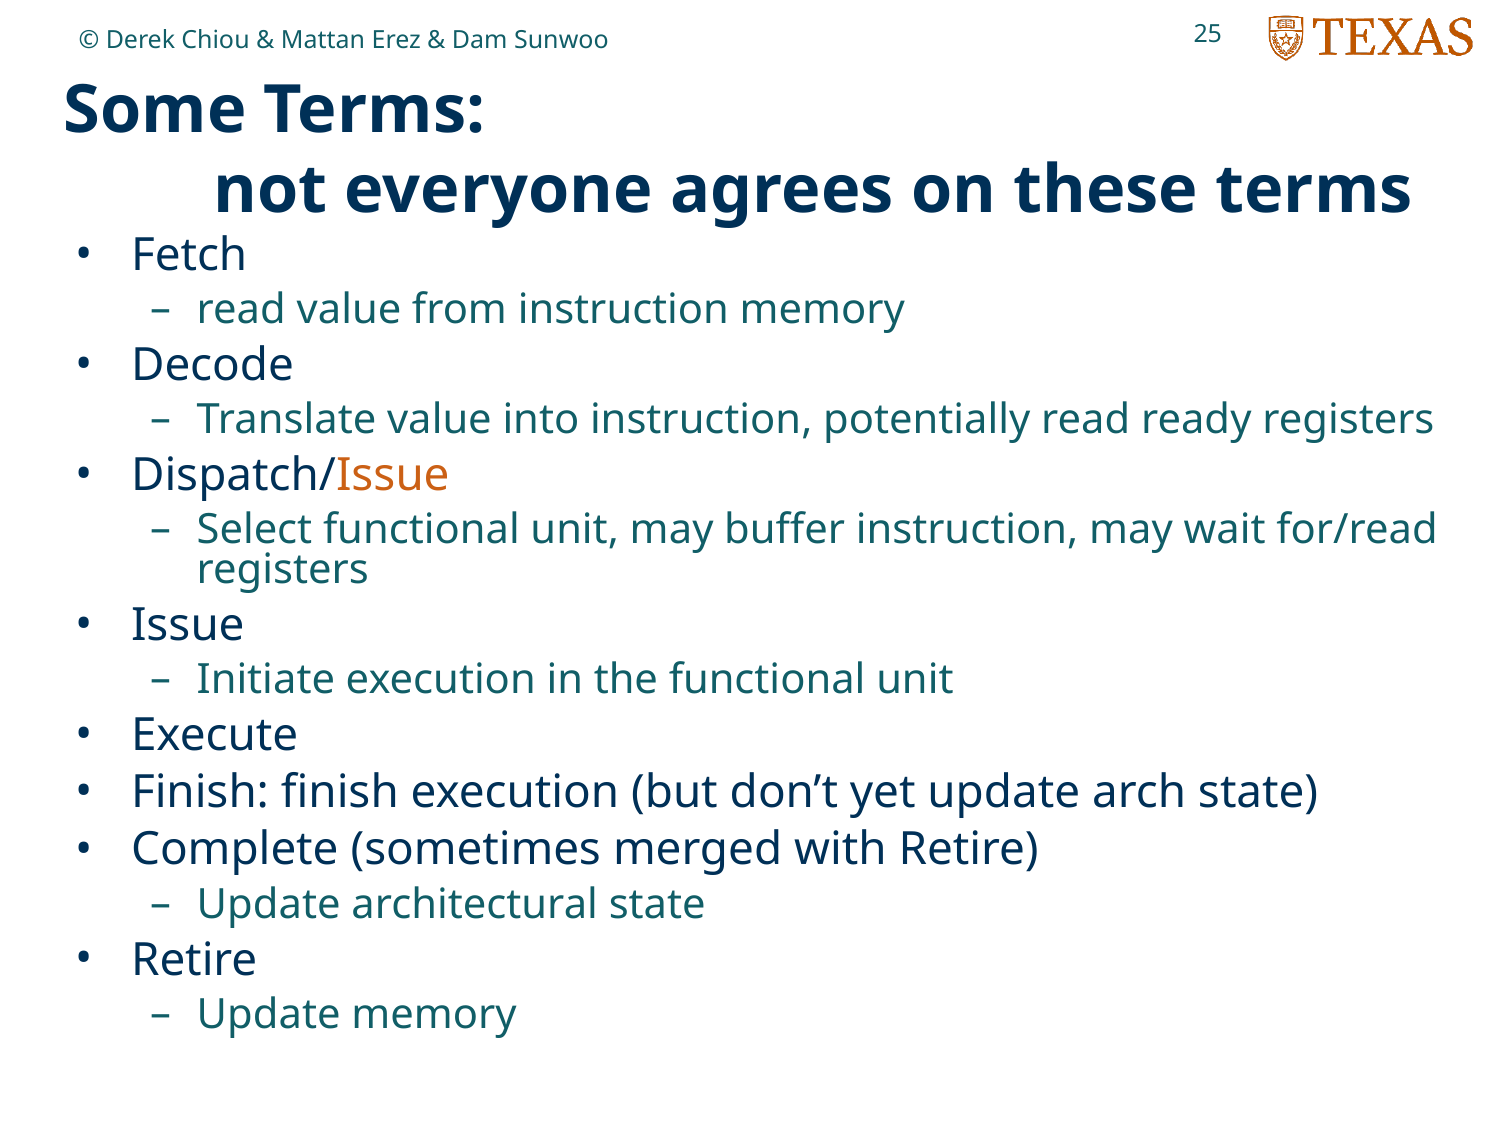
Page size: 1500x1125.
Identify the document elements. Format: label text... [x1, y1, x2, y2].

title Some Terms: not everyone agrees on these terms [63, 75, 1475, 223]
footer © Derek Chiou & Mattan Erez & Dam Sunwoo [63, 3, 914, 73]
slide_number 25 [1100, 0, 1238, 73]
picture [1268, 12, 1474, 63]
list Fetch read value from instruction memory Decode Translate value into instruction, potentially read ready registers Dispatch/Issue Select functional unit, may buffer instruction, may wait for/read registers Issue Initiate execution in the functional unit Execute Finish: finish execution (but don’t yet update arch state) Complete (sometimes merged with Retire) Update architectural state Retire Update memory [75, 235, 1475, 1123]
